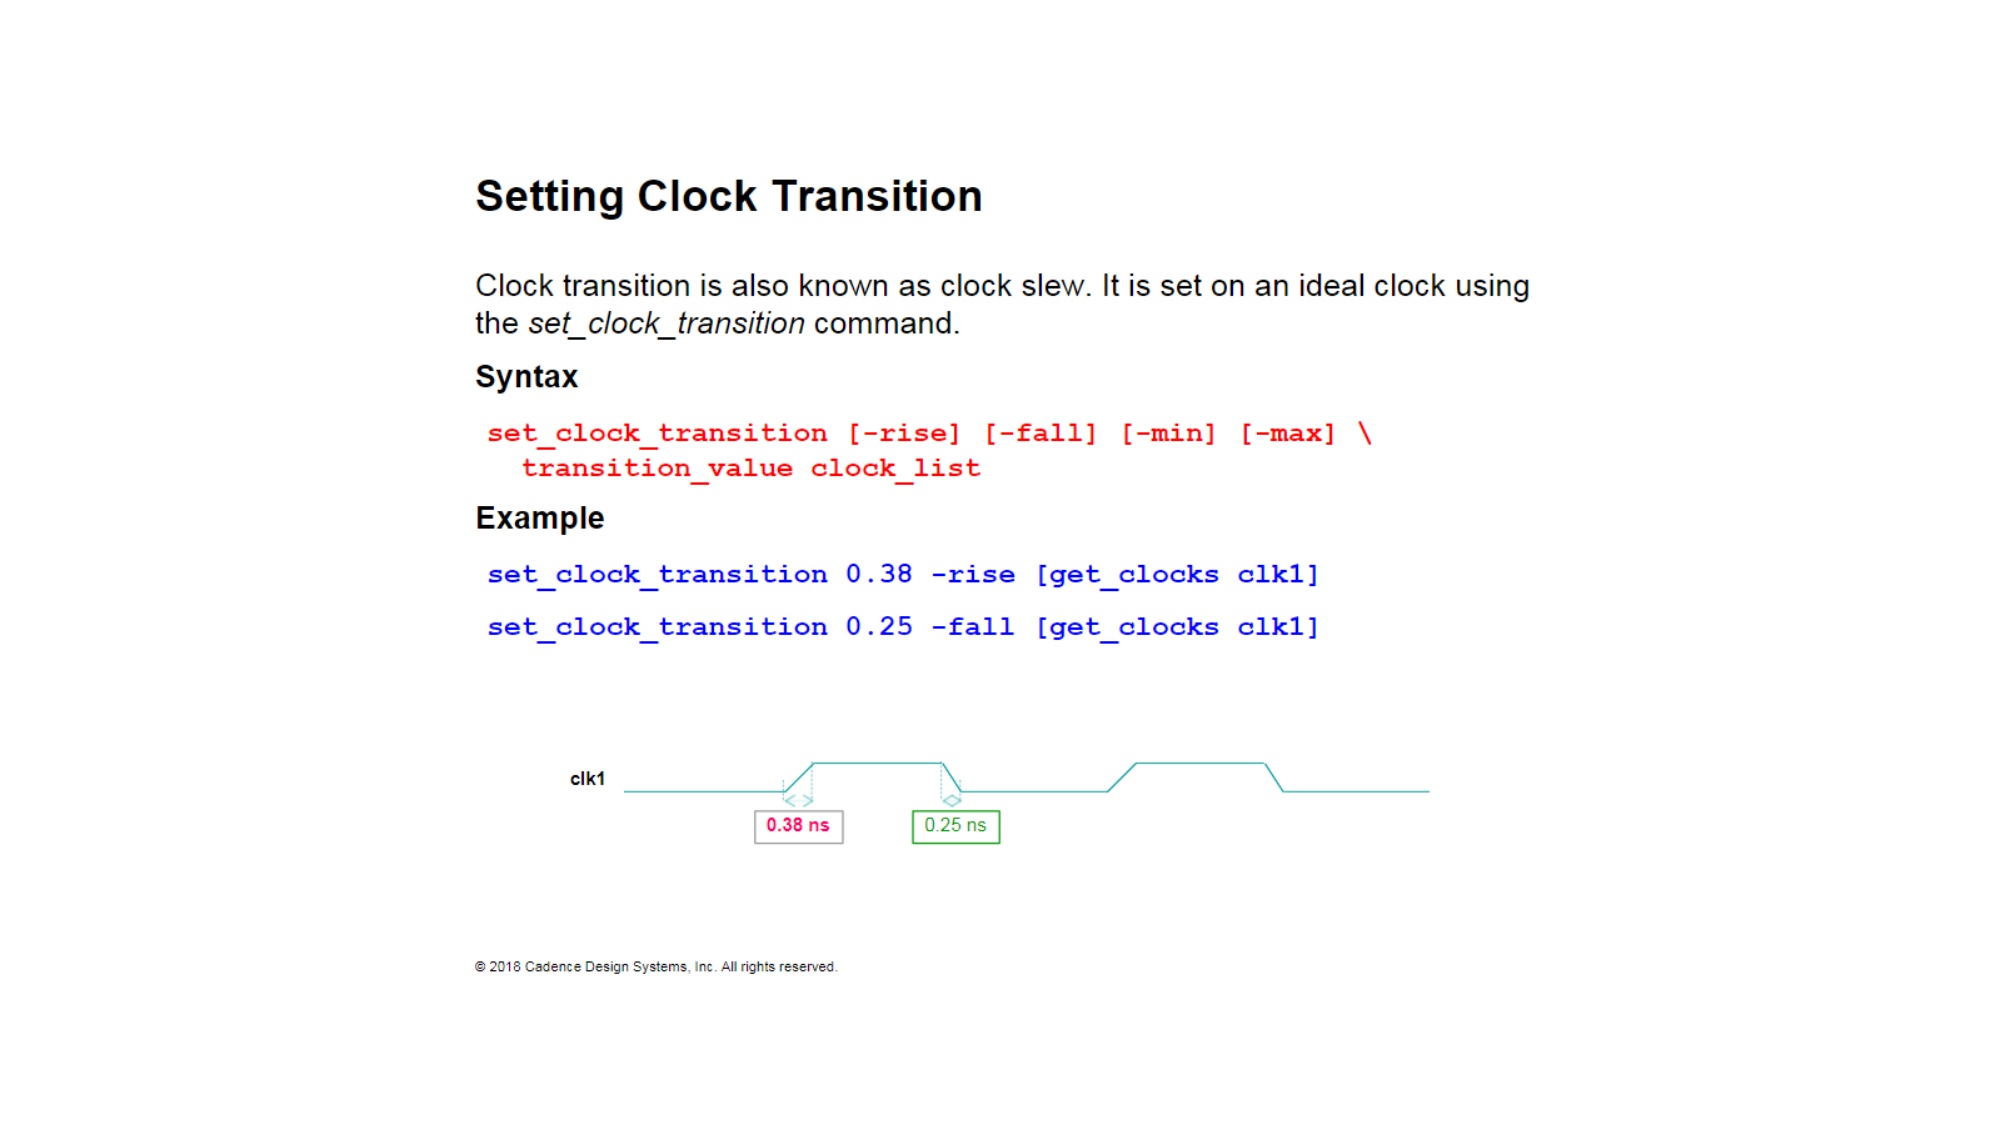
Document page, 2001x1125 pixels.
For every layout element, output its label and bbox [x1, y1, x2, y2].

picture [439, 141, 1561, 984]
